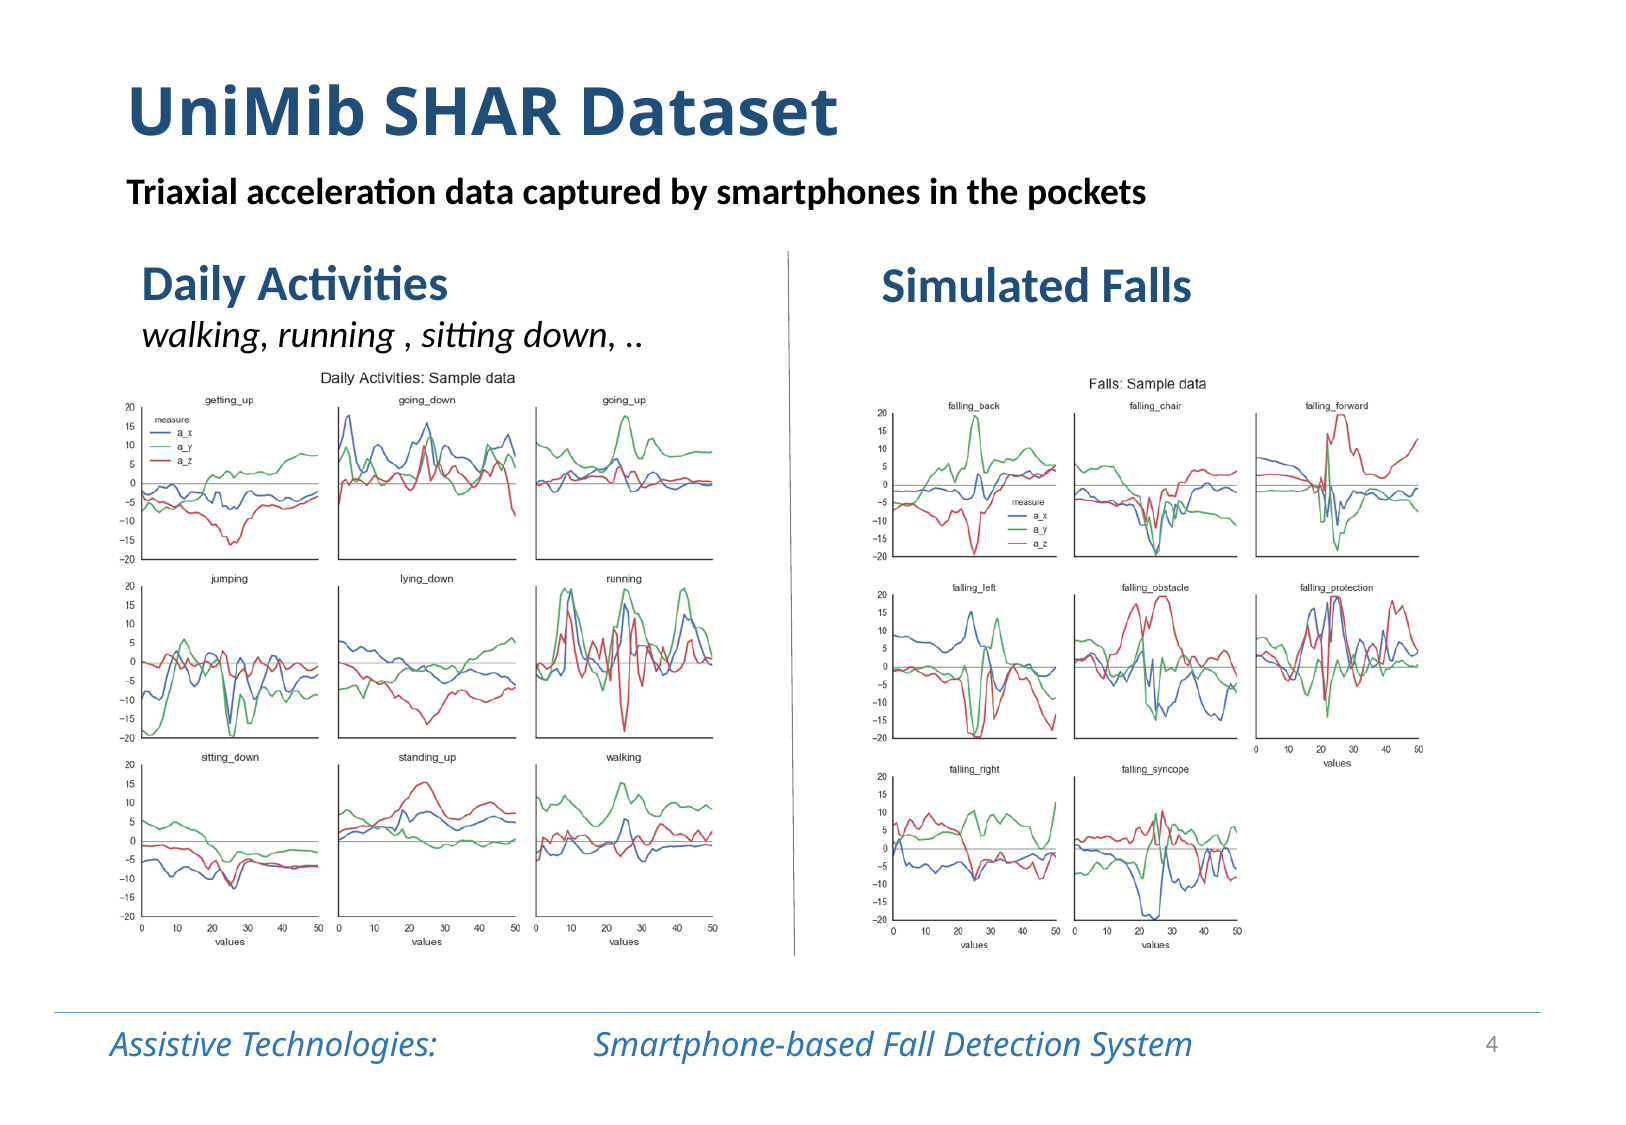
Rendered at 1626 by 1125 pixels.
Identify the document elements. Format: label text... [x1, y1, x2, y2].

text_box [788, 251, 795, 956]
text_box Smartphone-based Fall Detection System [501, 1013, 1287, 1073]
slide_number 4 [1287, 1013, 1514, 1073]
title UniMib SHAR Dataset [111, 59, 1514, 168]
text_box Daily Activities walking, running , sitting down, .. [126, 242, 785, 363]
text_box Triaxial acceleration data captured by smartphones in the pockets [111, 159, 1429, 220]
picture [111, 365, 724, 953]
picture [865, 371, 1429, 956]
footer Assistive Technologies: [0, 1012, 501, 1073]
text_box Simulated Falls [866, 244, 1219, 320]
